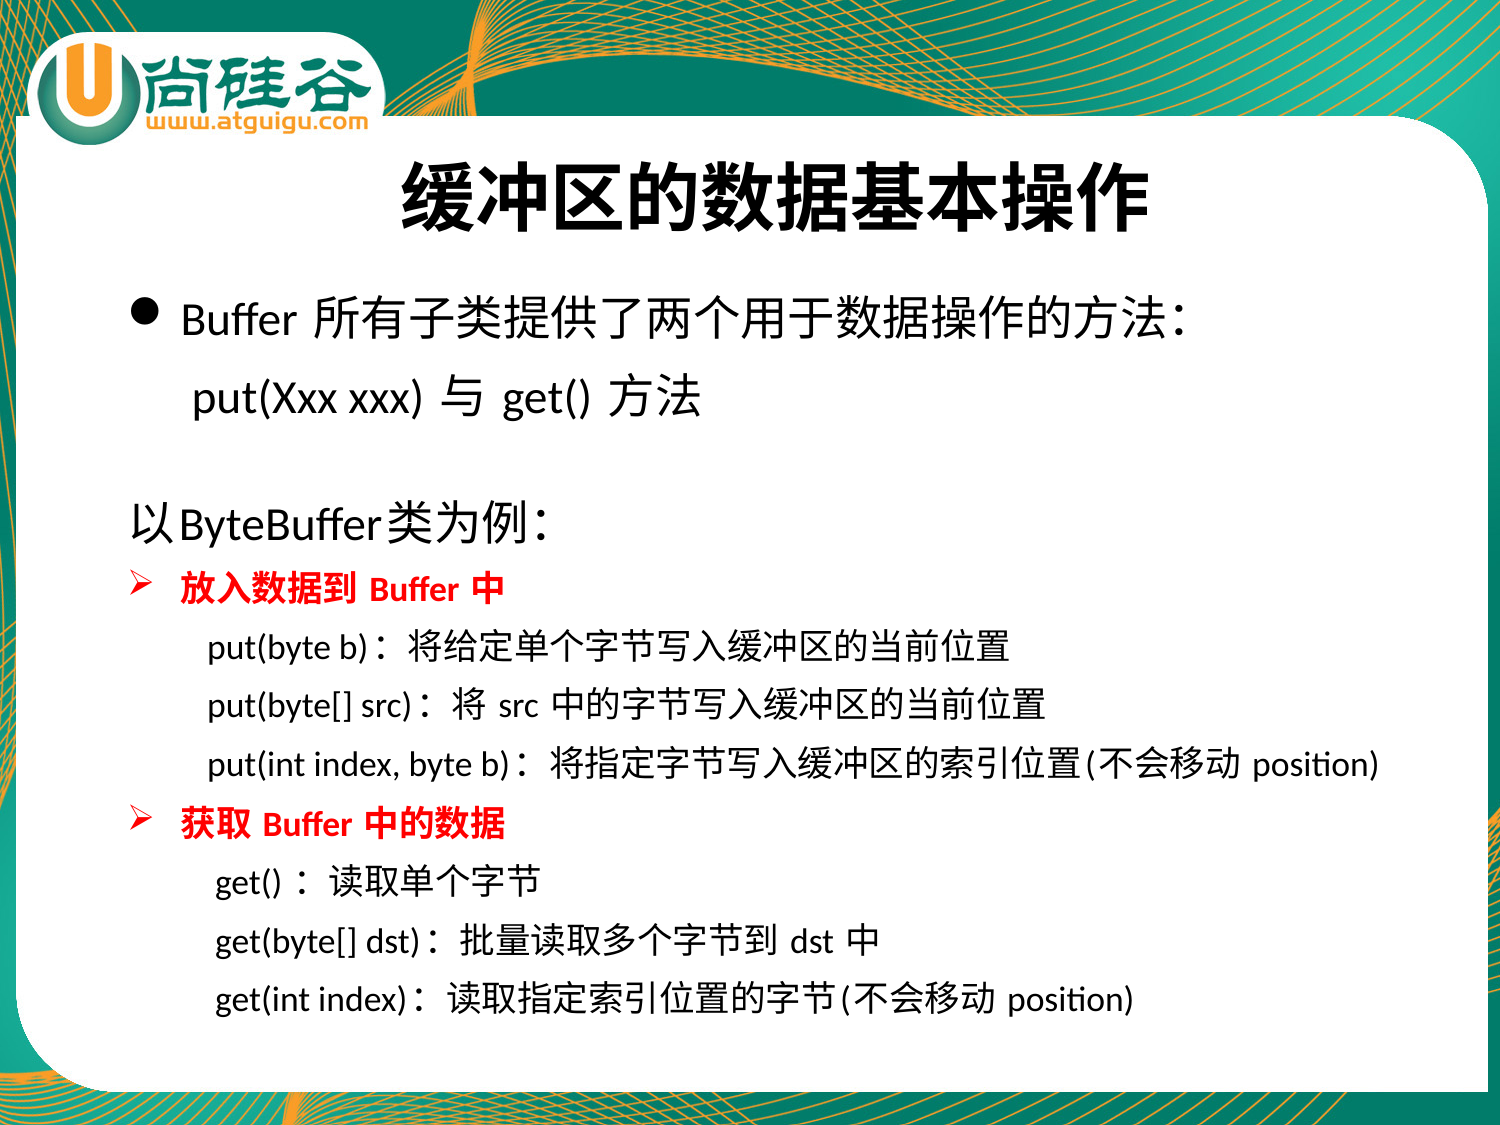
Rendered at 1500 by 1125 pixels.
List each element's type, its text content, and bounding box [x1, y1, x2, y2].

picture [0, 0, 1500, 1125]
title 缓冲区的数据基本操作 [100, 125, 1451, 266]
list Buffer 所有子类提供了两个用于数据操作的方法： put(Xxx xxx) 与 get() 方法 以ByteBuffer类为例： 放入数据到 Buffer 中 put(byte b)：将给定单个字节写入缓冲区的当前位置 put(byte[] src)：将 src 中的字节写入缓冲区的当前位置 put(int index, byte b)：将指定字节写入缓冲区的索引位置(不会移动 position) 获取 Buffer 中的数据 get() ：读取单个字节 get(byte[] dst)：批量读取多个字节到 dst 中 get(int index)：读取指定索引位置的字节(不会移动 position) [112, 269, 1447, 1047]
